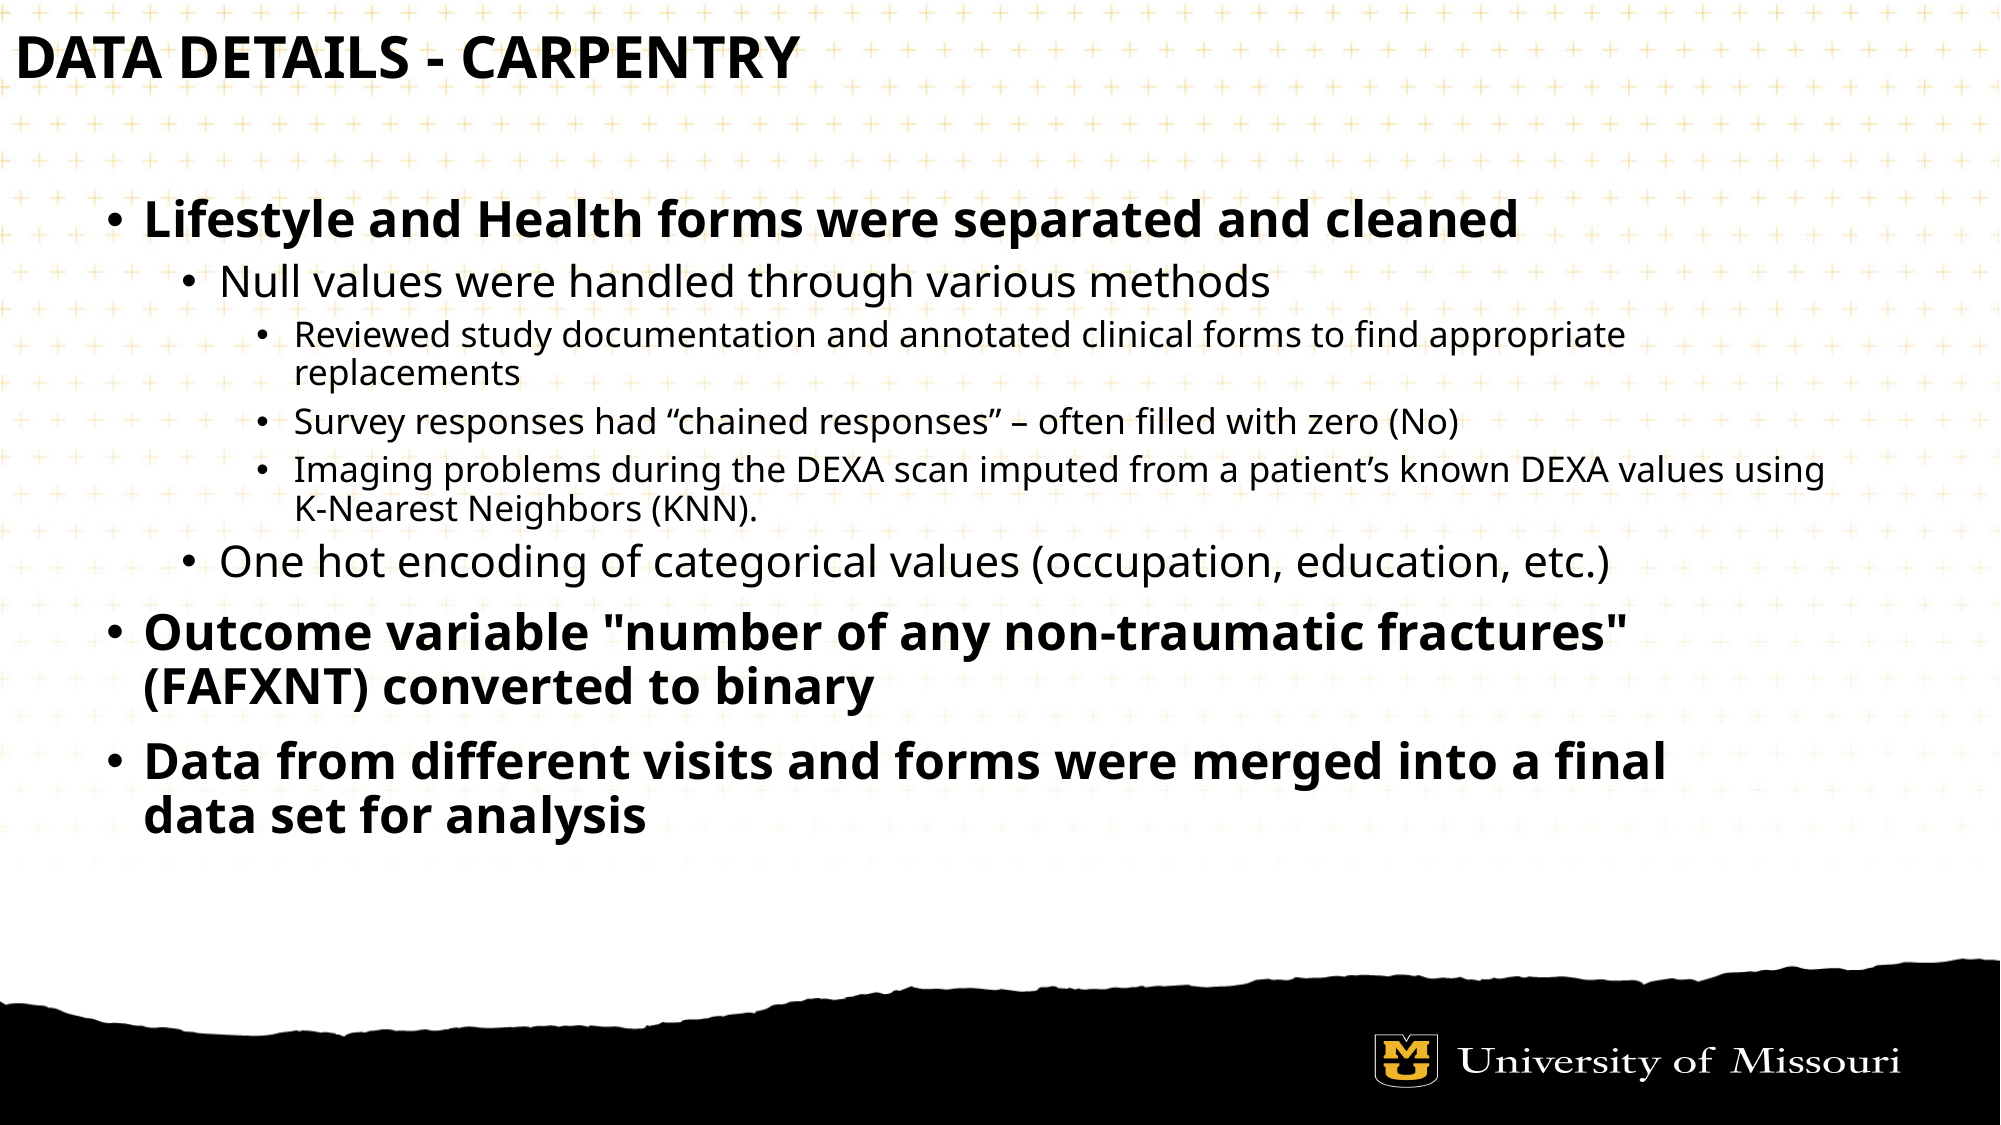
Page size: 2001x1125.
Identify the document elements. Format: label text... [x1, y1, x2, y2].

list Lifestyle and Health forms were separated and cleaned Null values were handled through various methods Reviewed study documentation and annotated clinical forms to find appropriate replacements Survey responses had “chained responses” – often filled with zero (No) Imaging problems during the DEXA scan imputed from a patient’s known DEXA values using K-Nearest Neighbors (KNN). One hot encoding of categorical values (occupation, education, etc.) Outcome variable "number of any non-traumatic fractures" (FAFXNT) converted to binary Data from different visits and forms were merged into a final data set for analysis [91, 187, 1863, 929]
title Data Details - Carpentry [0, 0, 1725, 122]
picture [0, 1, 2000, 1125]
